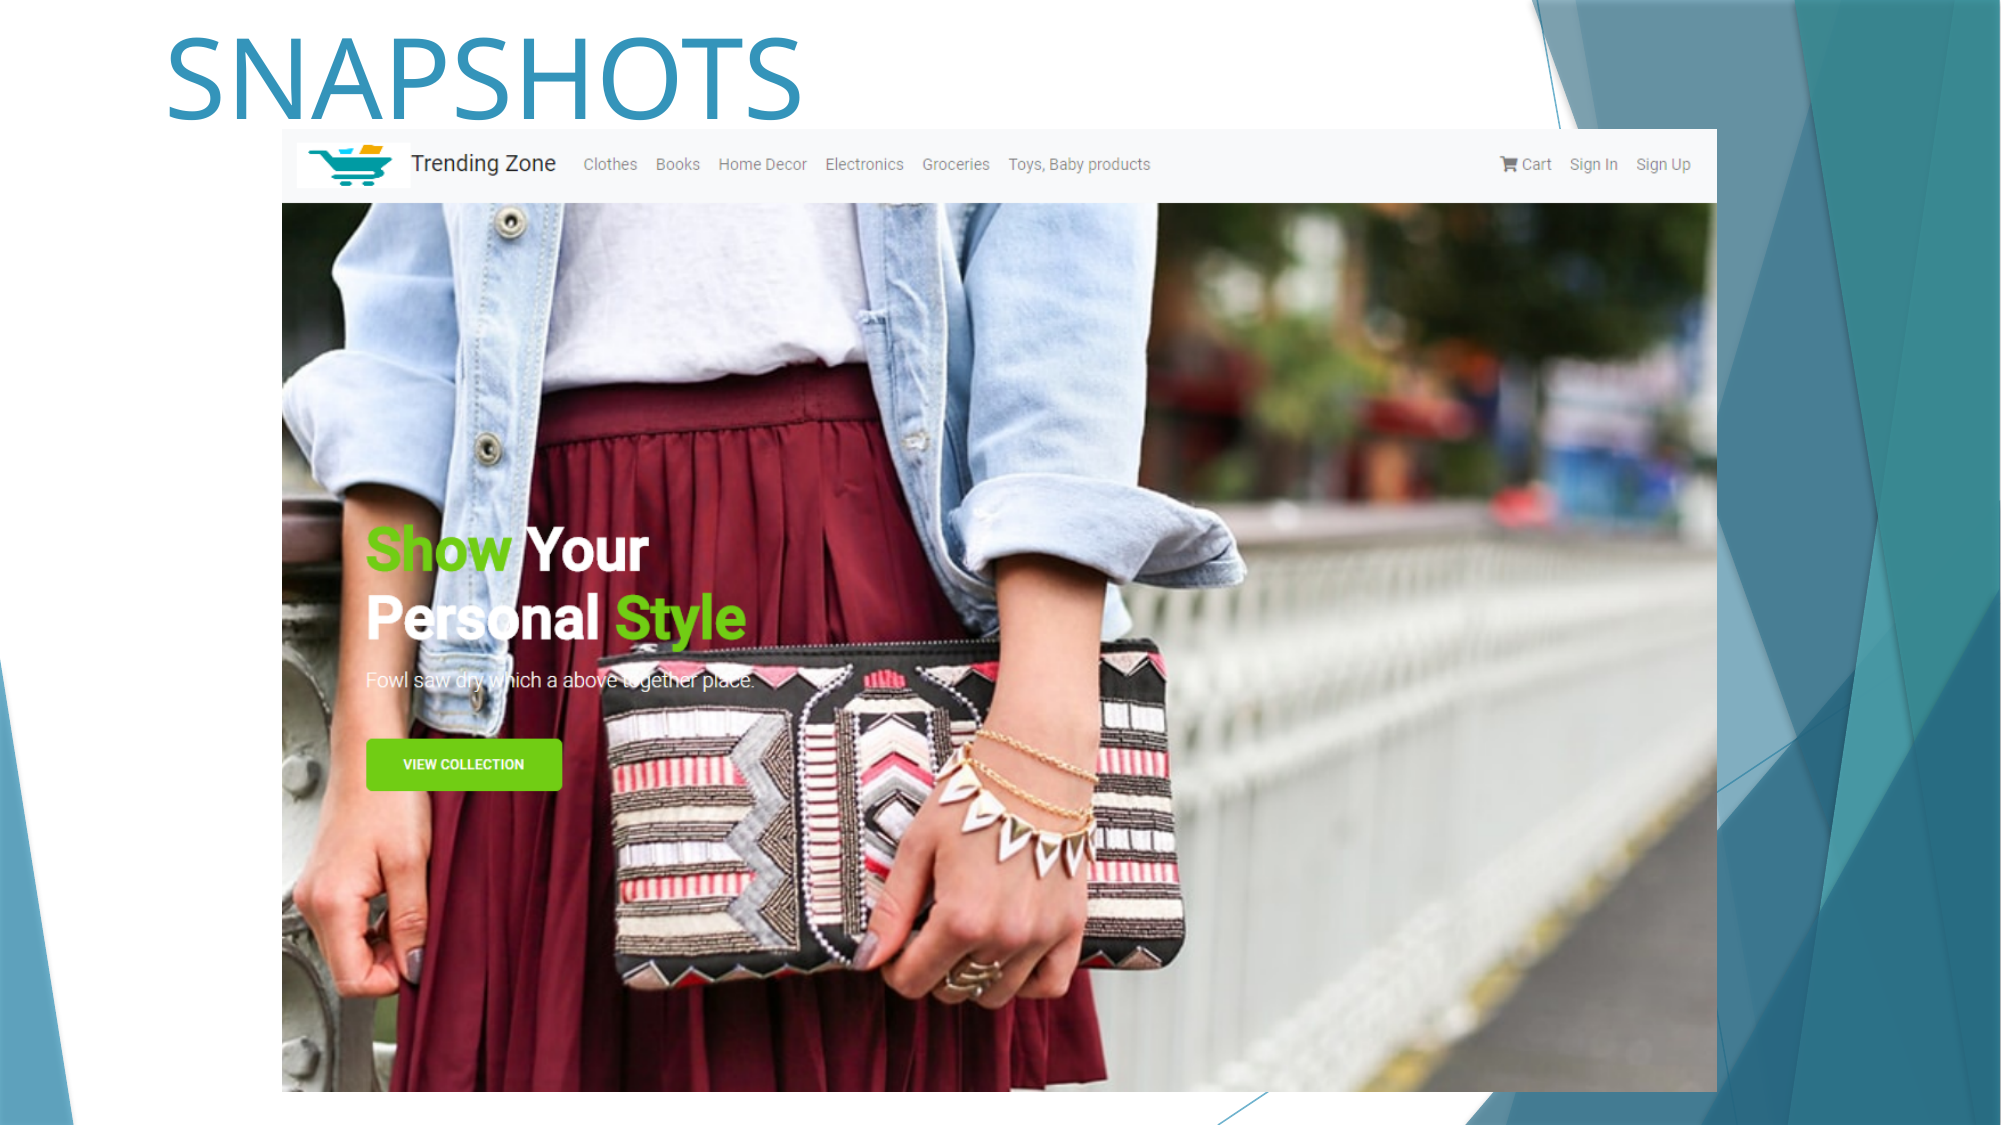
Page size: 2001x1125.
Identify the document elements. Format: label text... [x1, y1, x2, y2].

text_box SNAPSHOTS [0, 0, 2000, 150]
picture [282, 128, 1718, 1093]
